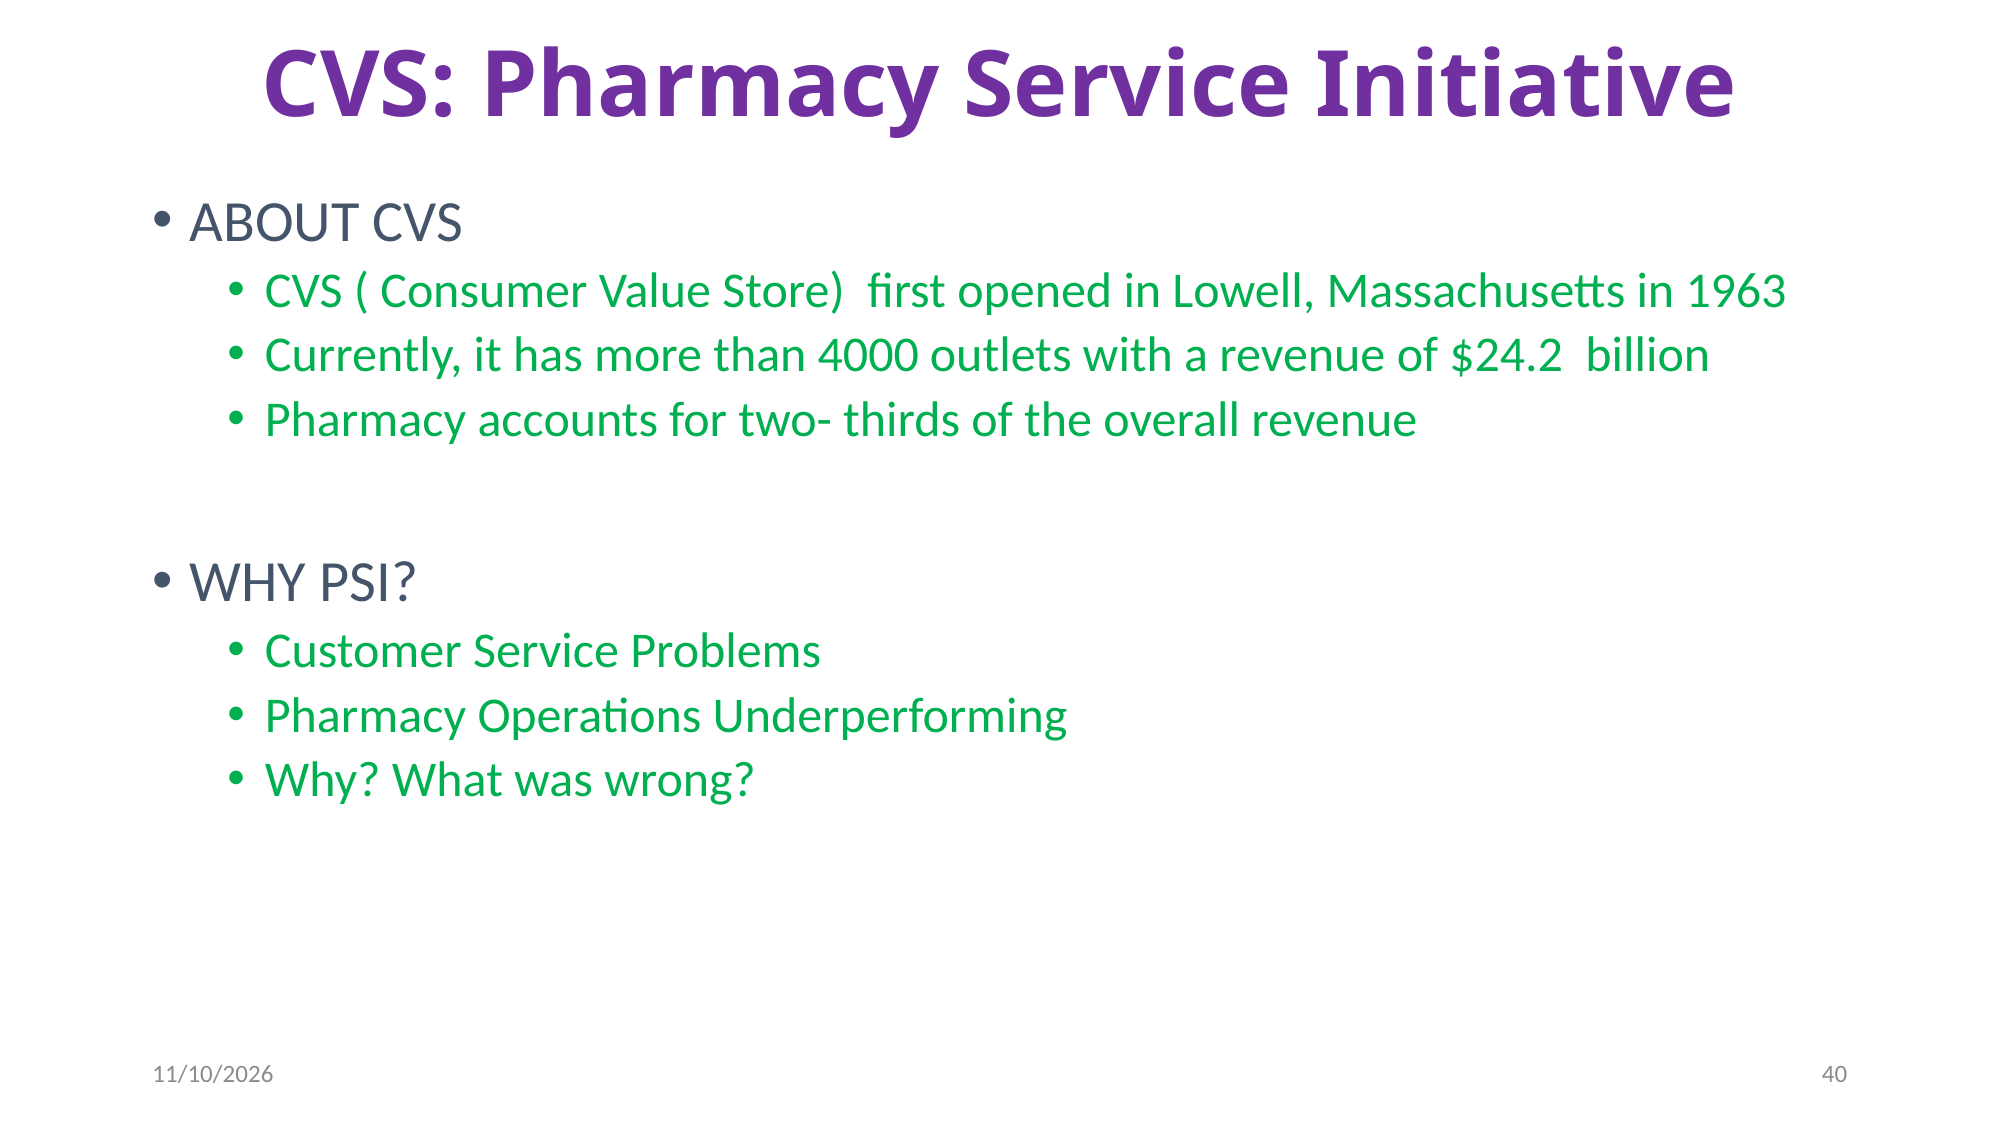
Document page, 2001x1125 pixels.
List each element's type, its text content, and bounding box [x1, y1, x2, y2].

list ABOUT CVS CVS ( Consumer Value Store) first opened in Lowell, Massachusetts in 1963 Currently, it has more than 4000 outlets with a revenue of $24.2 billion Pharmacy accounts for two- thirds of the overall revenue WHY PSI? Customer Service Problems Pharmacy Operations Underperforming Why? What was wrong? [137, 183, 1863, 1014]
title CVS: Pharmacy Service Initiative [137, 18, 1863, 156]
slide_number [137, 1042, 588, 1103]
slide_number 40 [1412, 1042, 1863, 1103]
